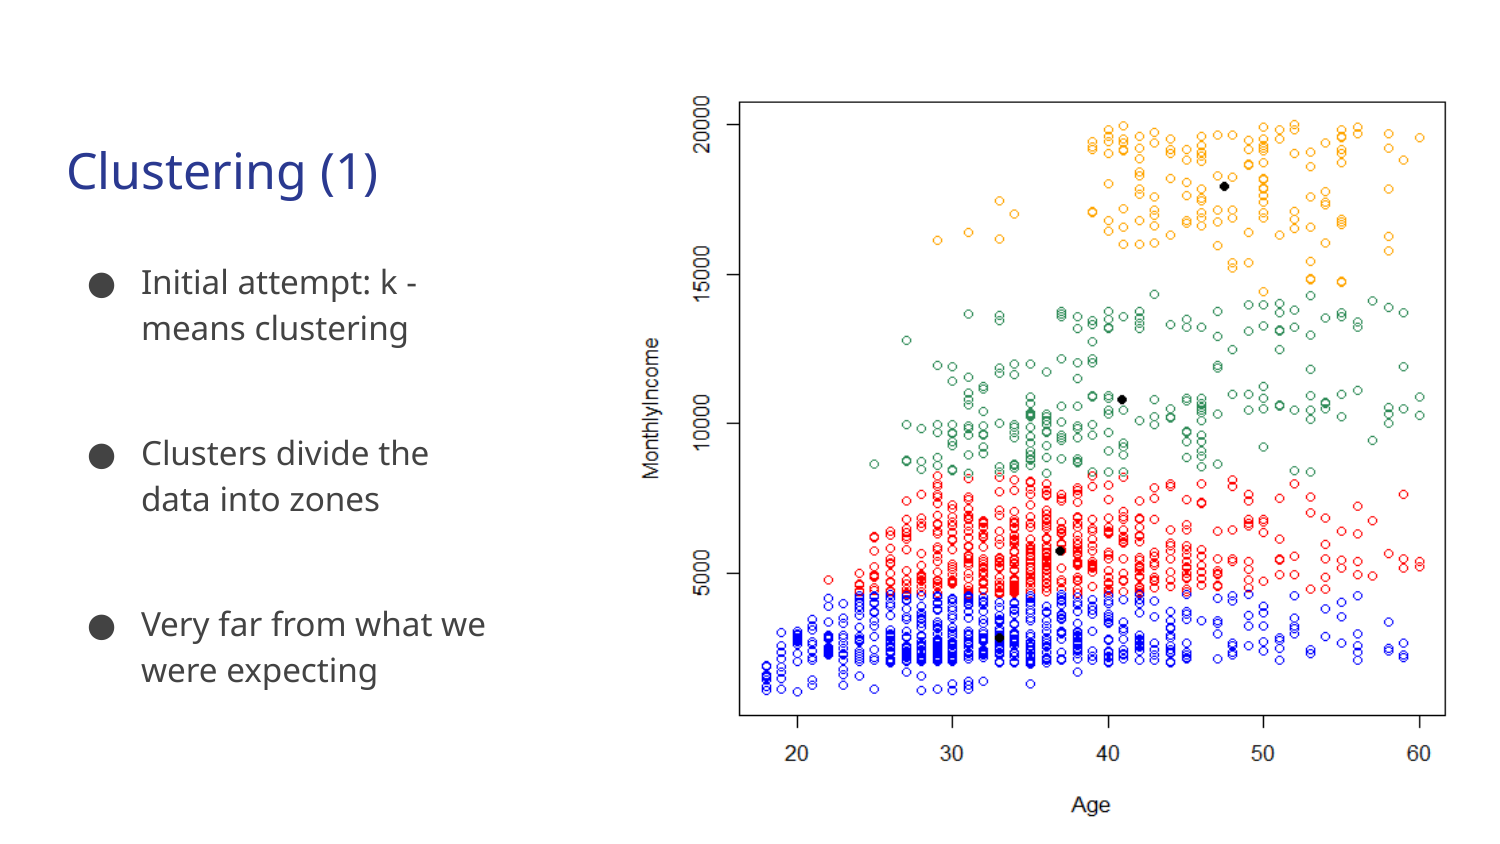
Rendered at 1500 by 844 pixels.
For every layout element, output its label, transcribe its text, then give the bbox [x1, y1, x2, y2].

title Clustering (1) [51, 91, 512, 216]
list Initial attempt: k - means clustering Clusters divide the data into zones Very far from what we were expecting [51, 240, 512, 750]
picture [634, 0, 1500, 844]
